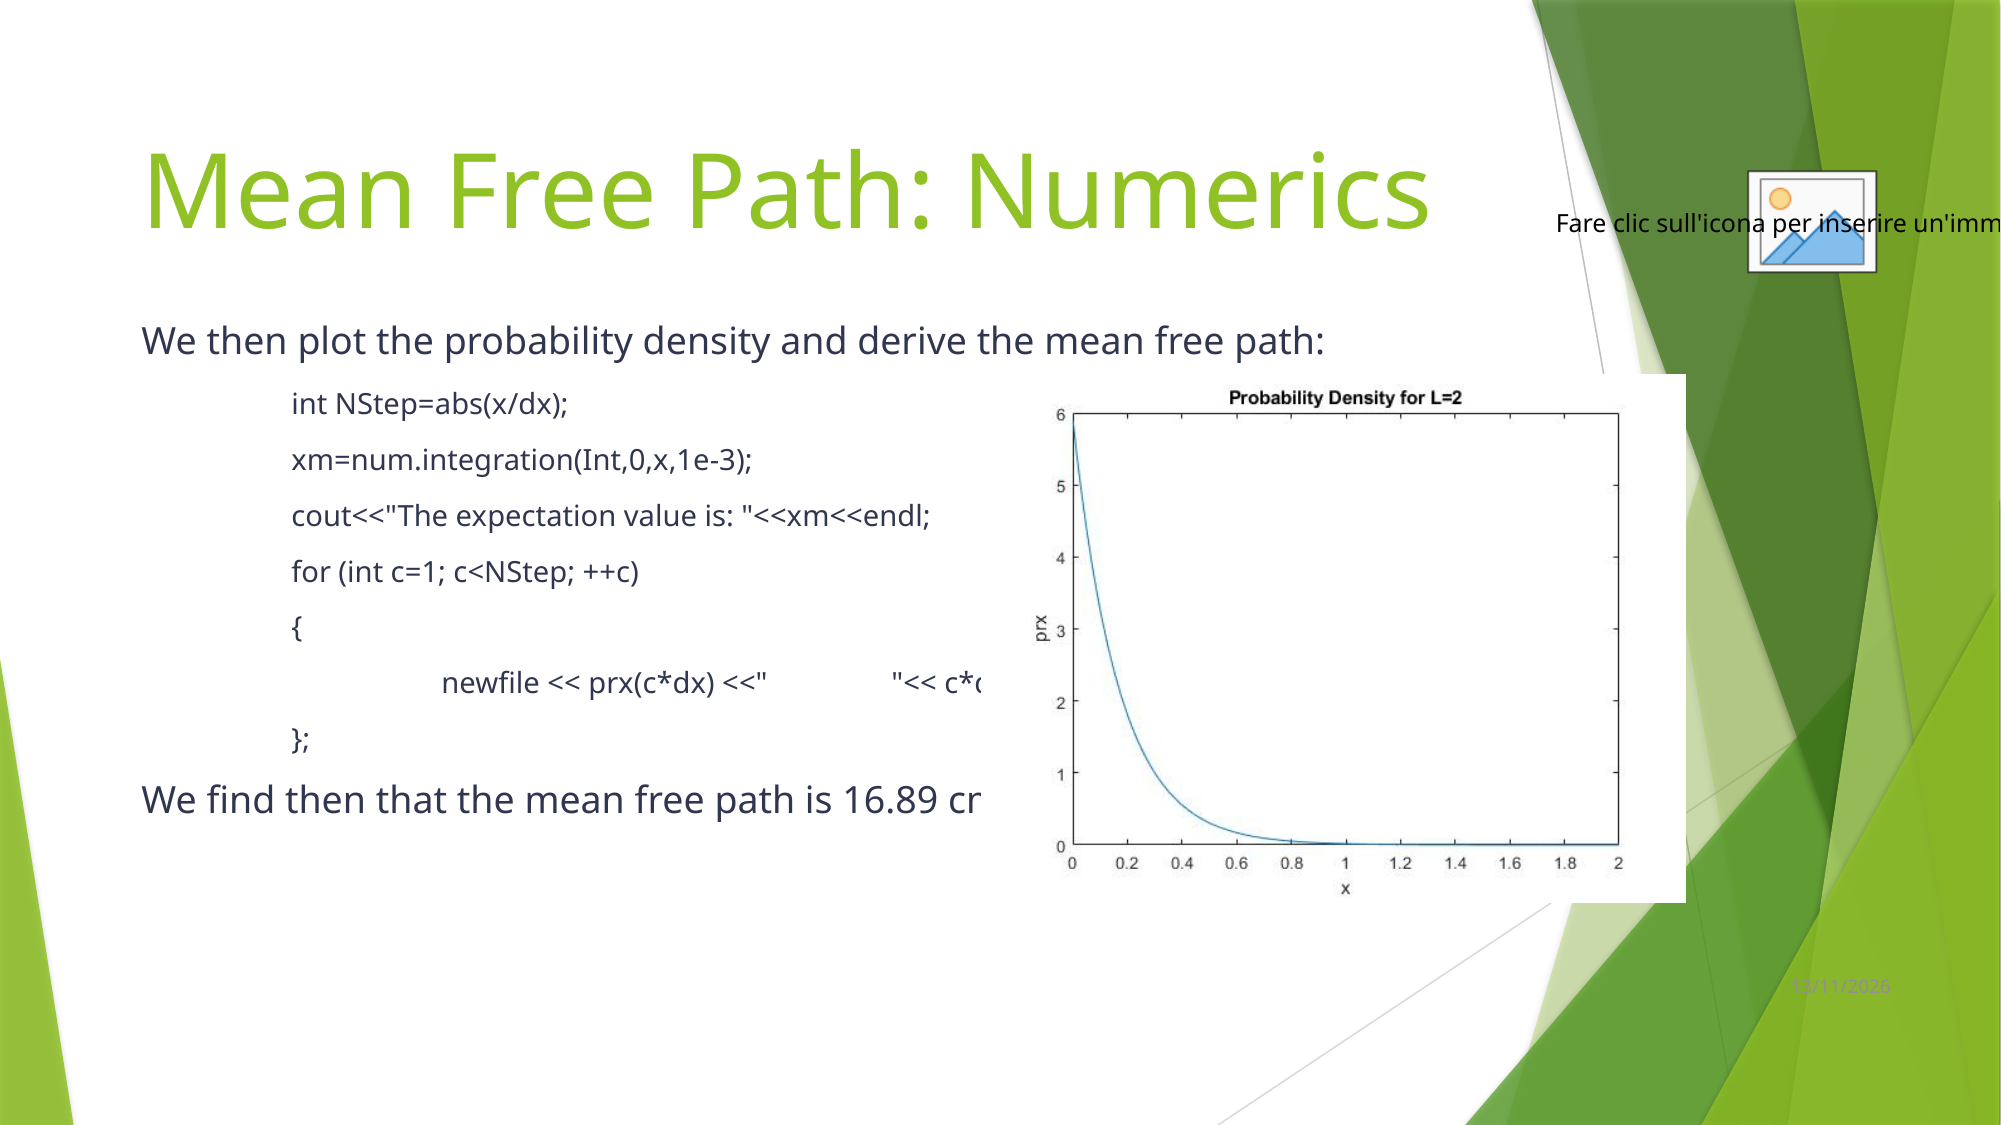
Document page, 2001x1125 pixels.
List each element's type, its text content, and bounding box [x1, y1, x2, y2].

picture [1732, 142, 1893, 303]
title Mean Free Path: Numerics [126, 92, 1892, 257]
subtitle We then plot the probability density and derive the mean free path: int NStep=abs(x/dx); xm=num.integration(Int,0,x,1e-3); cout<<"The expectation value is: "<<xm<<endl; for (int c=1; c<NStep; ++c) { newfile << prx(c*dx) <<" "<< c*dx<<endl; }; We find then that the mean free path is 16.89 cm [126, 297, 1871, 975]
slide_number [1455, 974, 1906, 1000]
picture [980, 373, 1686, 903]
